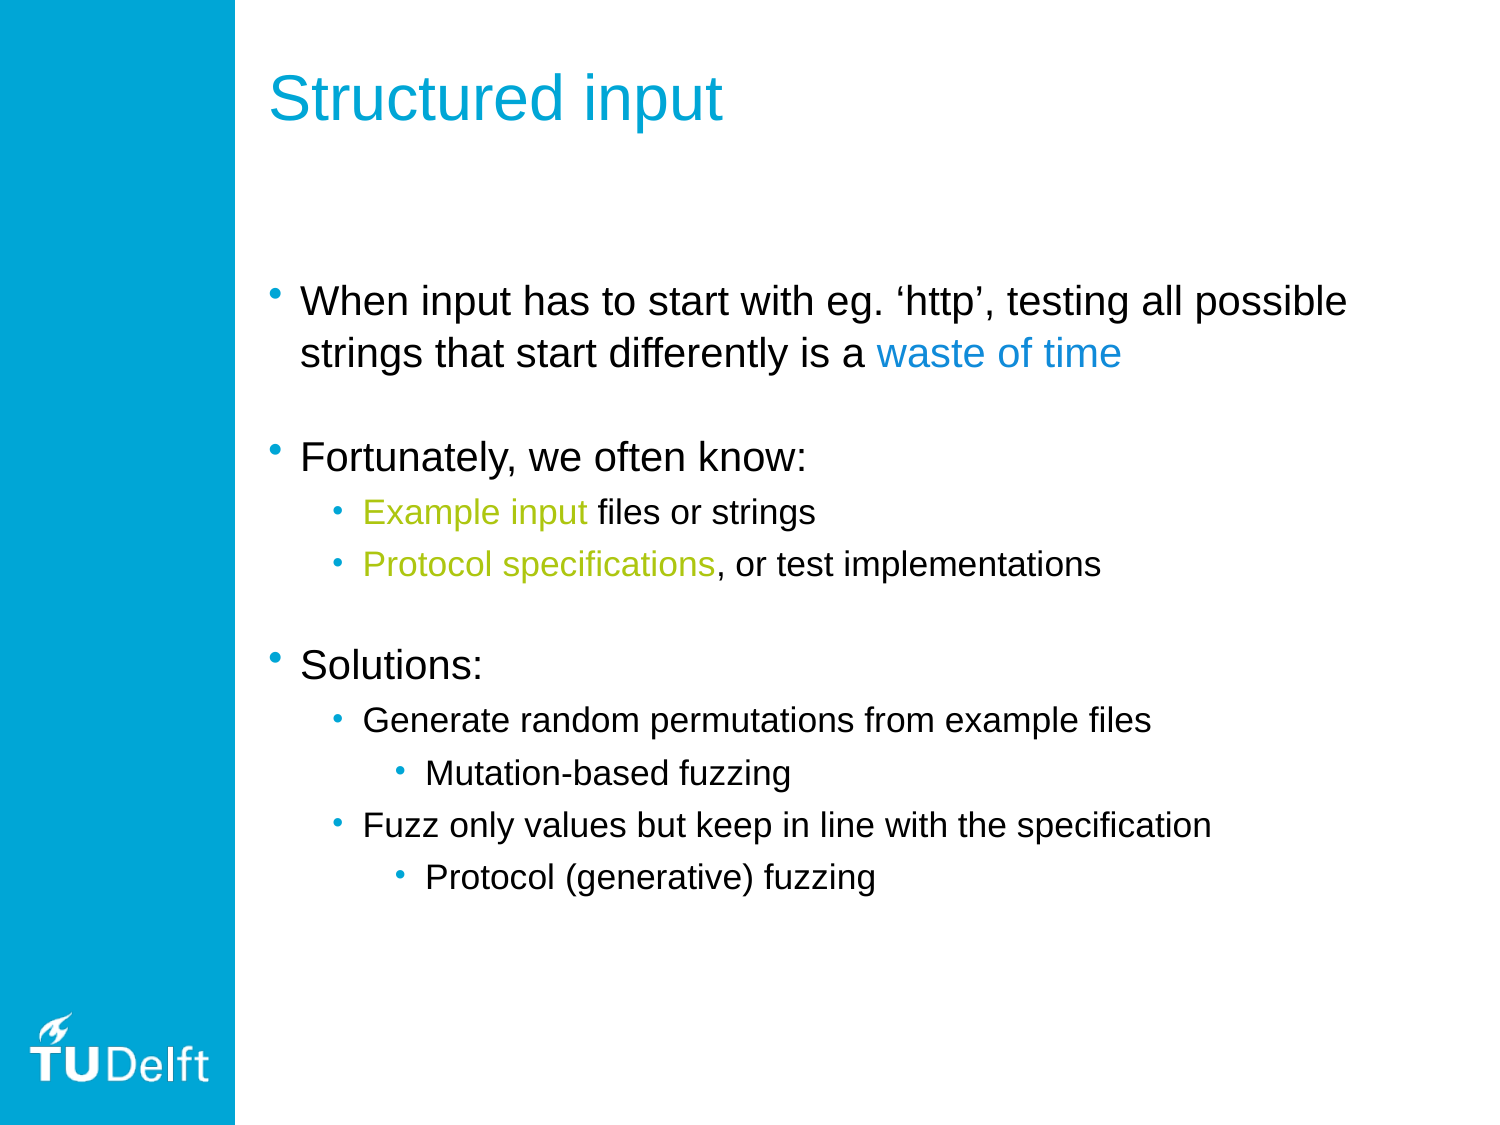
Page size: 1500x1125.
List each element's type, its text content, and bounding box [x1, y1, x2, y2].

list When input has to start with eg. ‘http’, testing all possible strings that start differently is a waste of time Fortunately, we often know: Example input files or strings Protocol specifications, or test implementations Solutions: Generate random permutations from example files Mutation-based fuzzing Fuzz only values but keep in line with the specification Protocol (generative) fuzzing [268, 271, 1423, 1061]
title Structured input [268, 55, 1423, 231]
